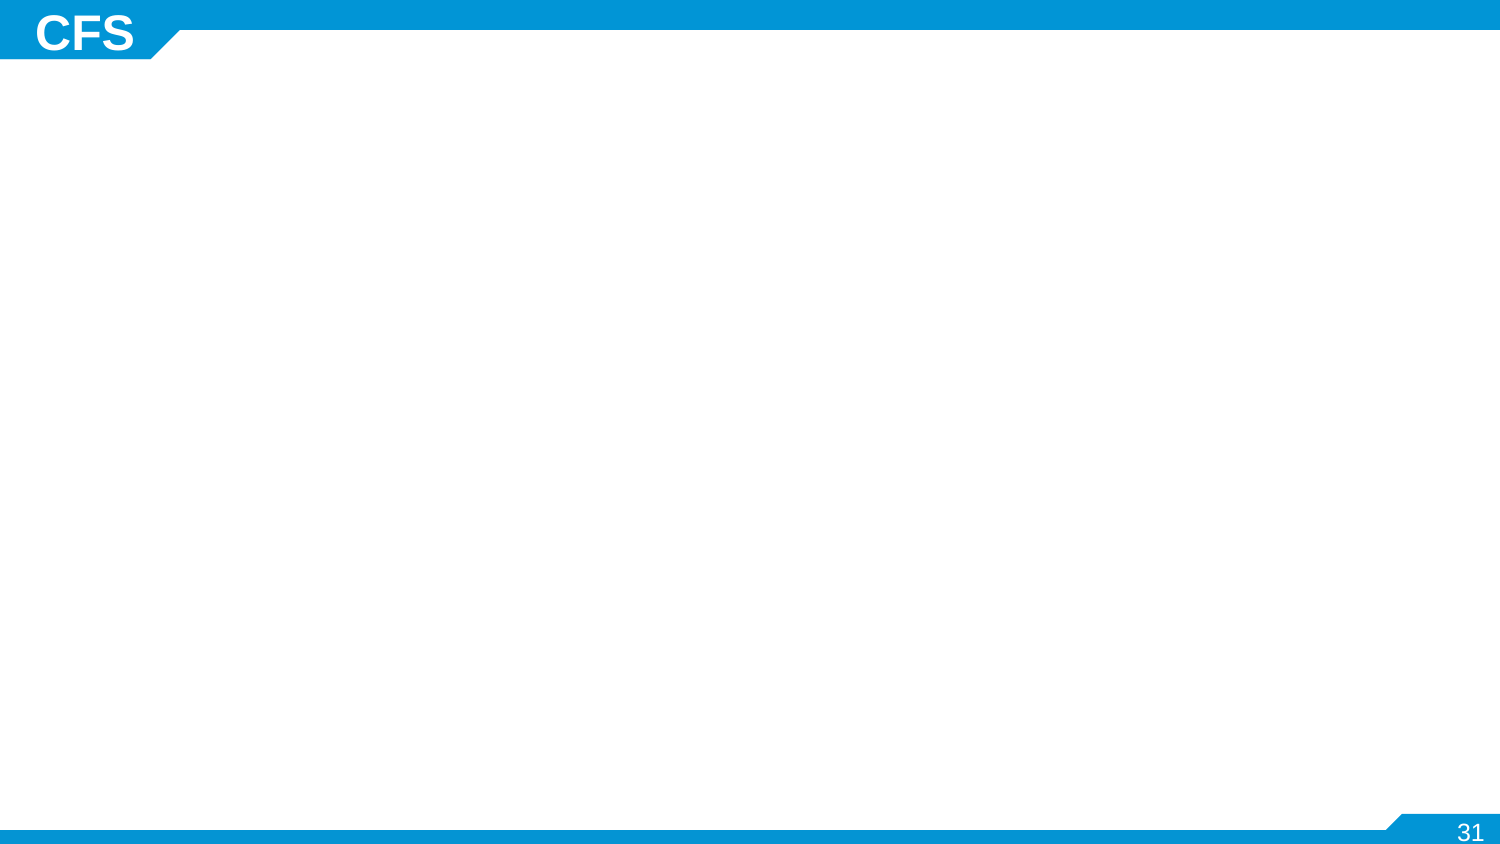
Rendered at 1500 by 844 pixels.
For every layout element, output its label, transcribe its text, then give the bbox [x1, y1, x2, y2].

slide_number ‹#› [1408, 808, 1500, 844]
